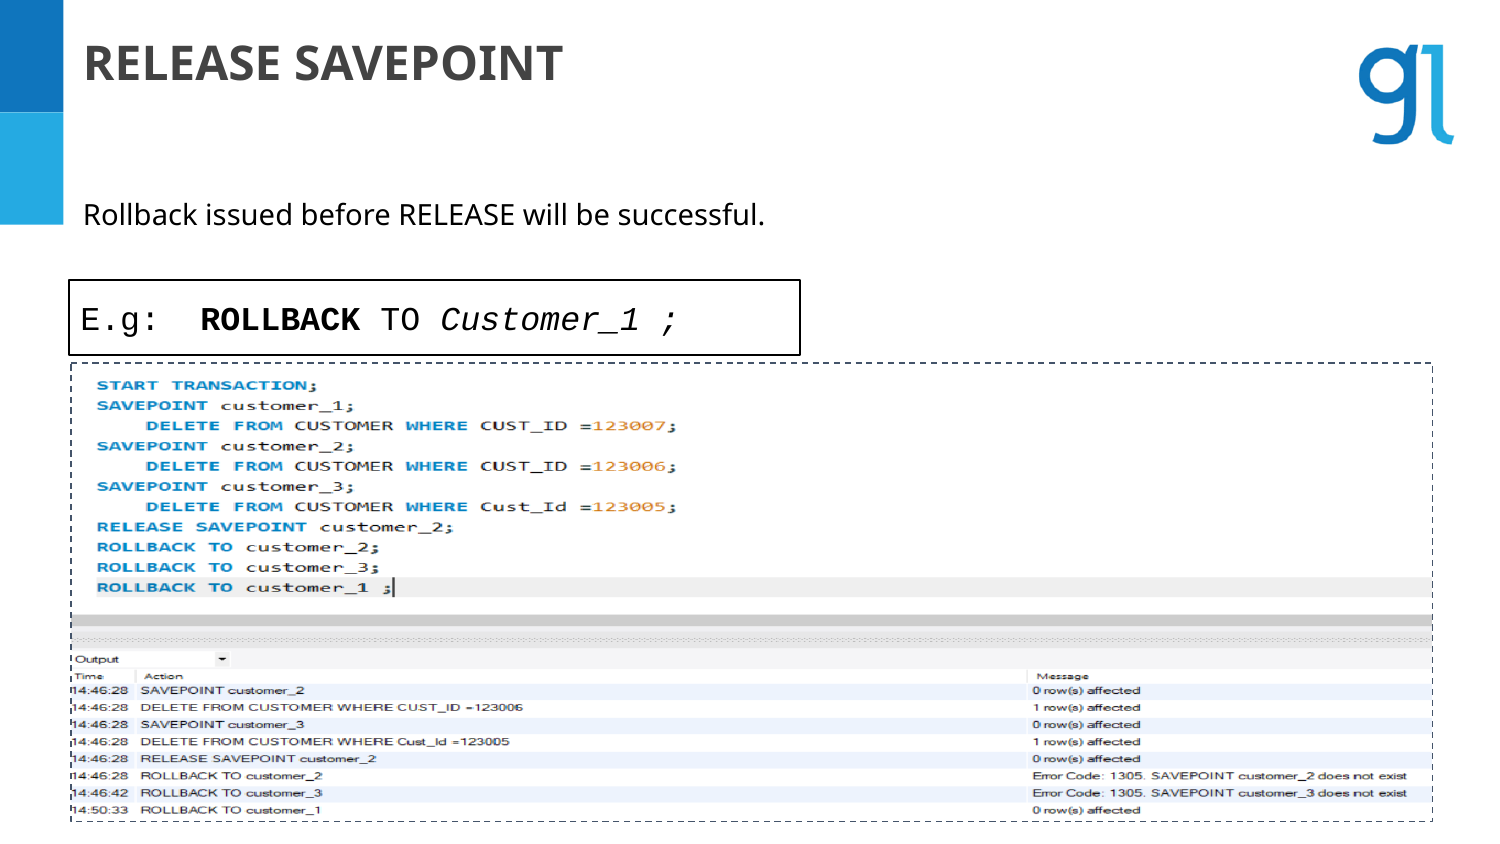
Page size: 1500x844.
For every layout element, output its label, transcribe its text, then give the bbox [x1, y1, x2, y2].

picture [71, 363, 1432, 822]
title E.g: ROLLBACK TO Customer_1 ; [69, 279, 801, 355]
title Rollback issued before RELEASE will be successful. [71, 178, 1148, 254]
text_box RELEASE SAVEPOINT [71, 27, 1021, 124]
picture [1331, 20, 1480, 169]
